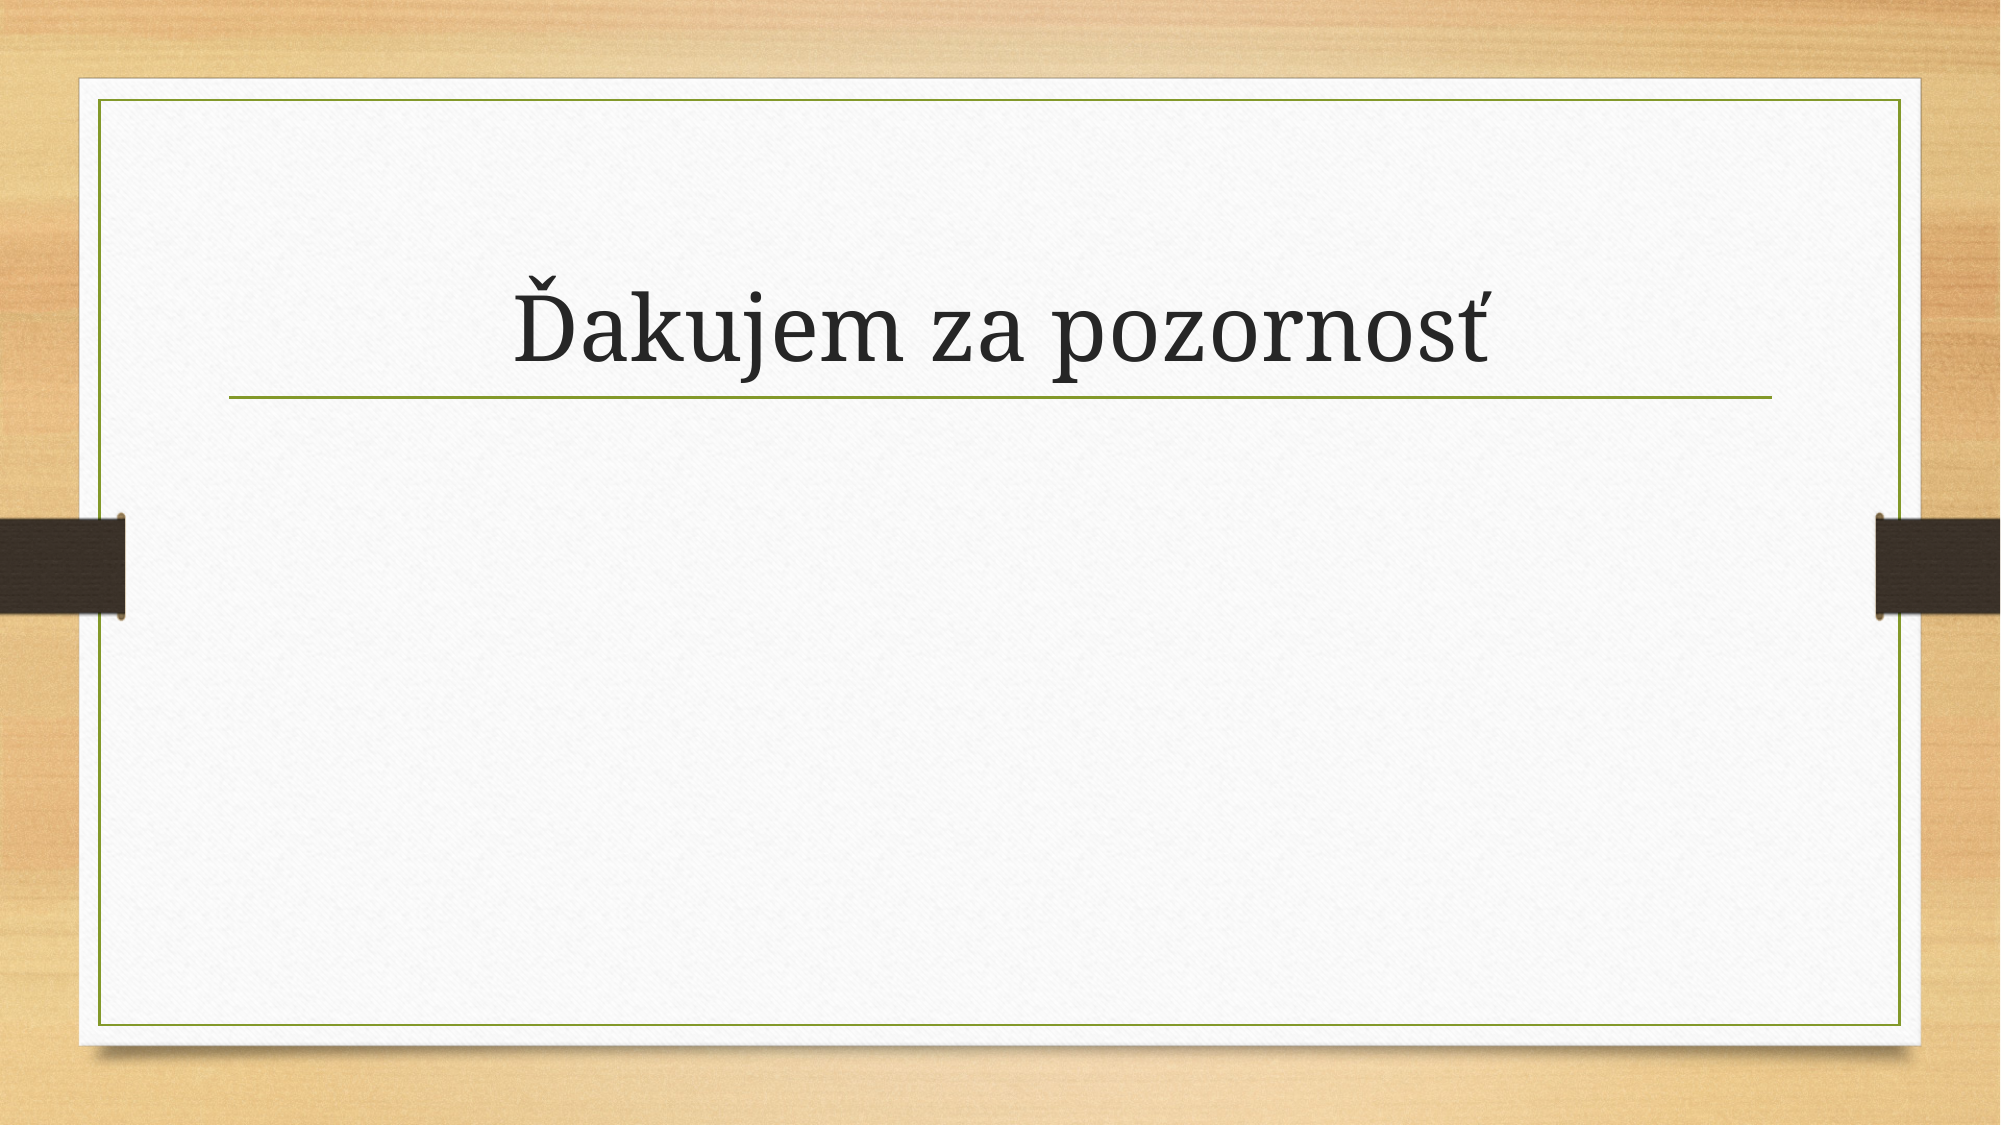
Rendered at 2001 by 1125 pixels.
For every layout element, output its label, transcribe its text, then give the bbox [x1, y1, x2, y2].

title Ďakujem za pozornosť [143, 118, 1861, 531]
picture [0, 0, 2001, 1125]
